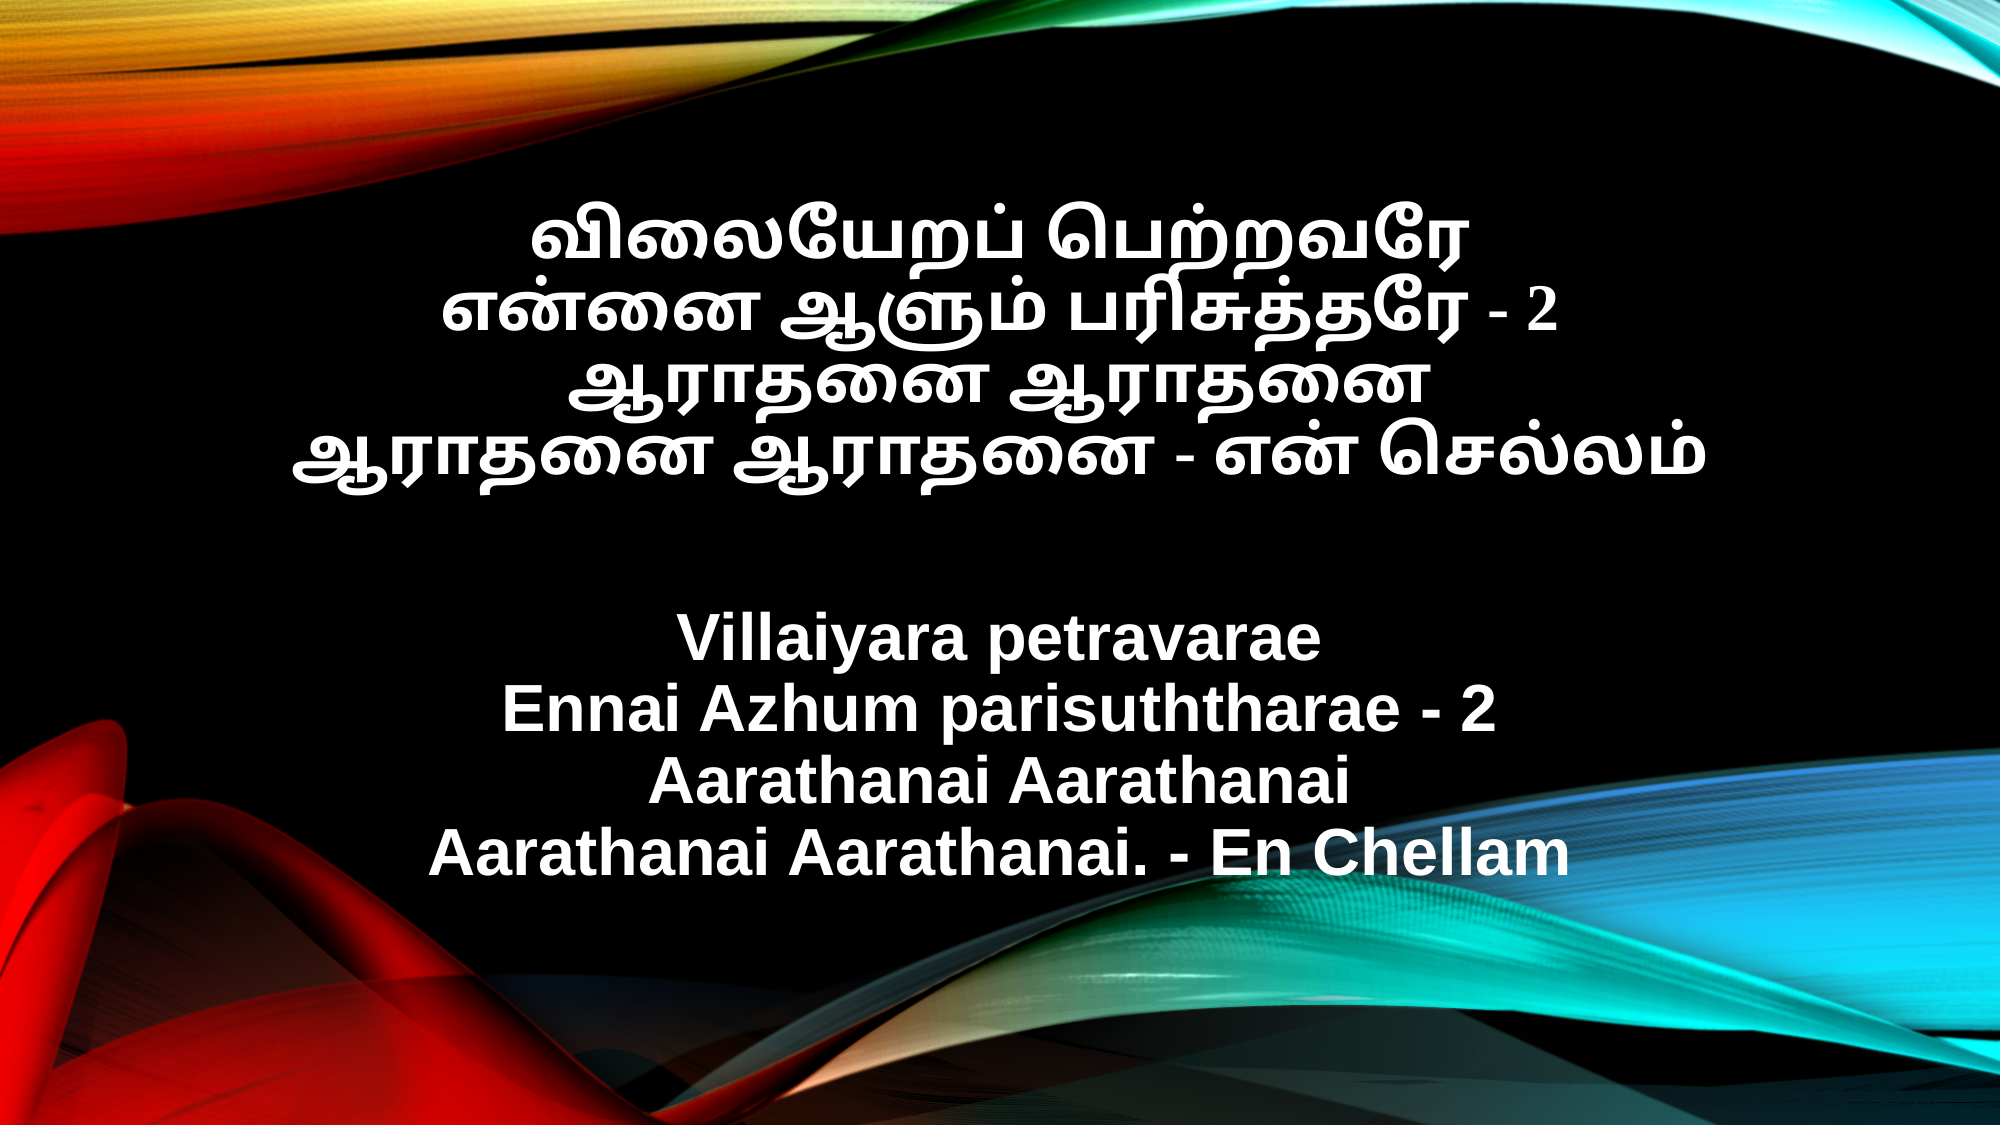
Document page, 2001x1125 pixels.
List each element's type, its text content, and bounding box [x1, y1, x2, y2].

subtitle விலையேறப் பெற்றவரே என்னை ஆளும் பரிசுத்தரே - 2 ஆராதனை ஆராதனை ஆராதனை ஆராதனை - என் செல்லம் Villaiyara petravarae Ennai Azhum parisuththarae - 2 Aarathanai Aarathanai Aarathanai Aarathanai. - En Chellam [0, 0, 2000, 1125]
